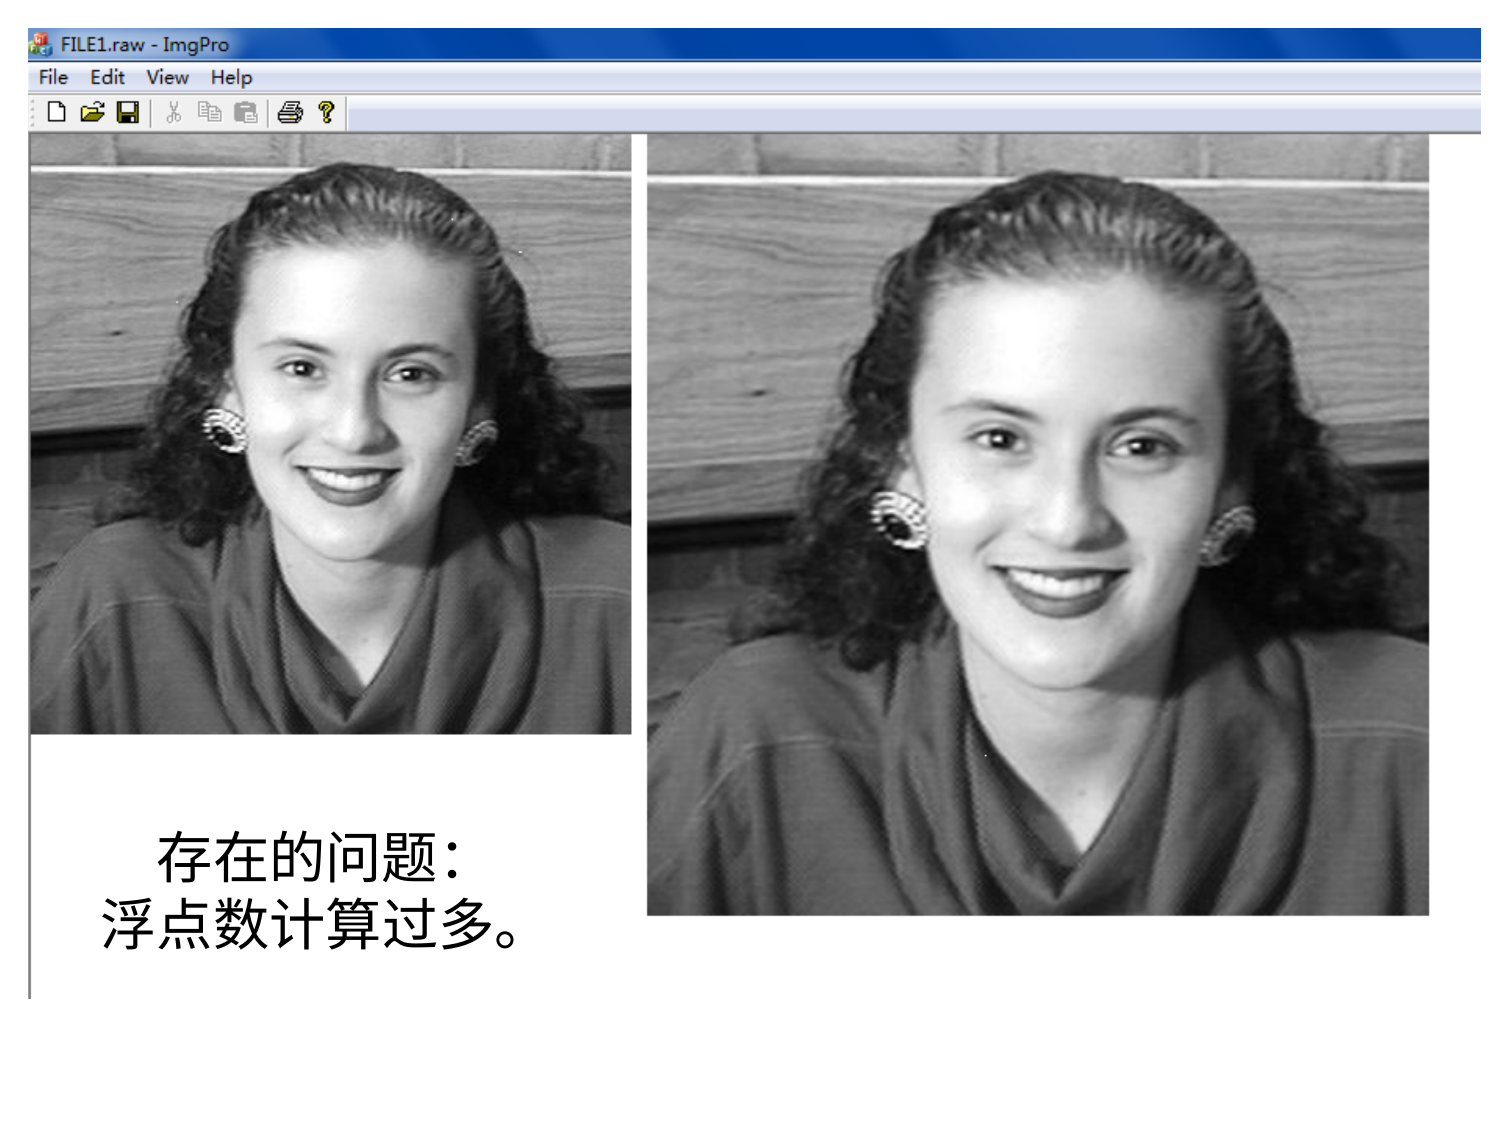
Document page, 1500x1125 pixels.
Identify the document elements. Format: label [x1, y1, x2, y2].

picture [28, 28, 1481, 999]
